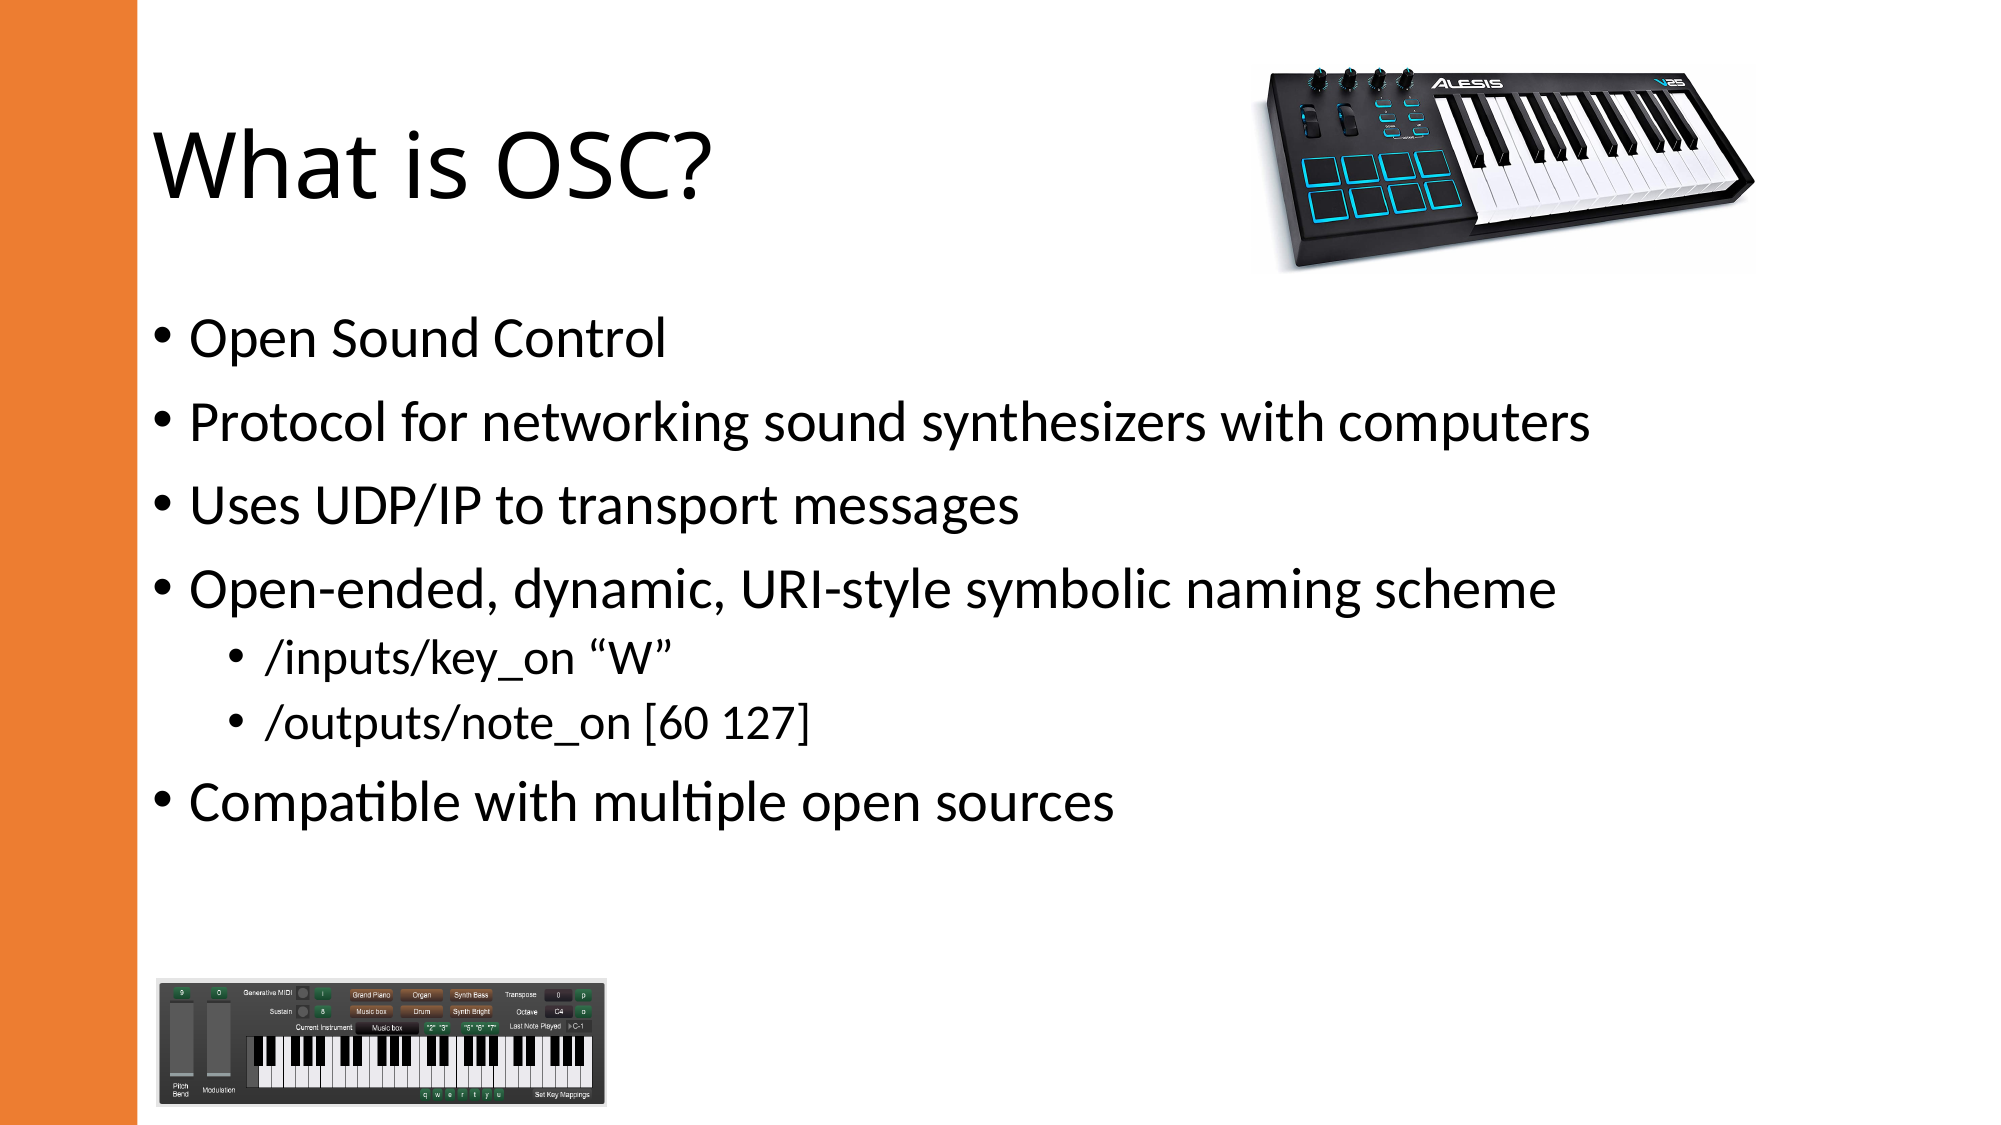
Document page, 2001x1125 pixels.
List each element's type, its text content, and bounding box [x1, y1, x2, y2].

picture [156, 1014, 607, 1107]
title What is OSC? [137, 59, 1863, 278]
list Open Sound Control Protocol for networking sound synthesizers with computers Uses UDP/IP to transport messages Open-ended, dynamic, URI-style symbolic naming scheme /inputs/key_on “W” /outputs/note_on [60 127] Compatible with multiple open sources [137, 299, 1863, 1014]
